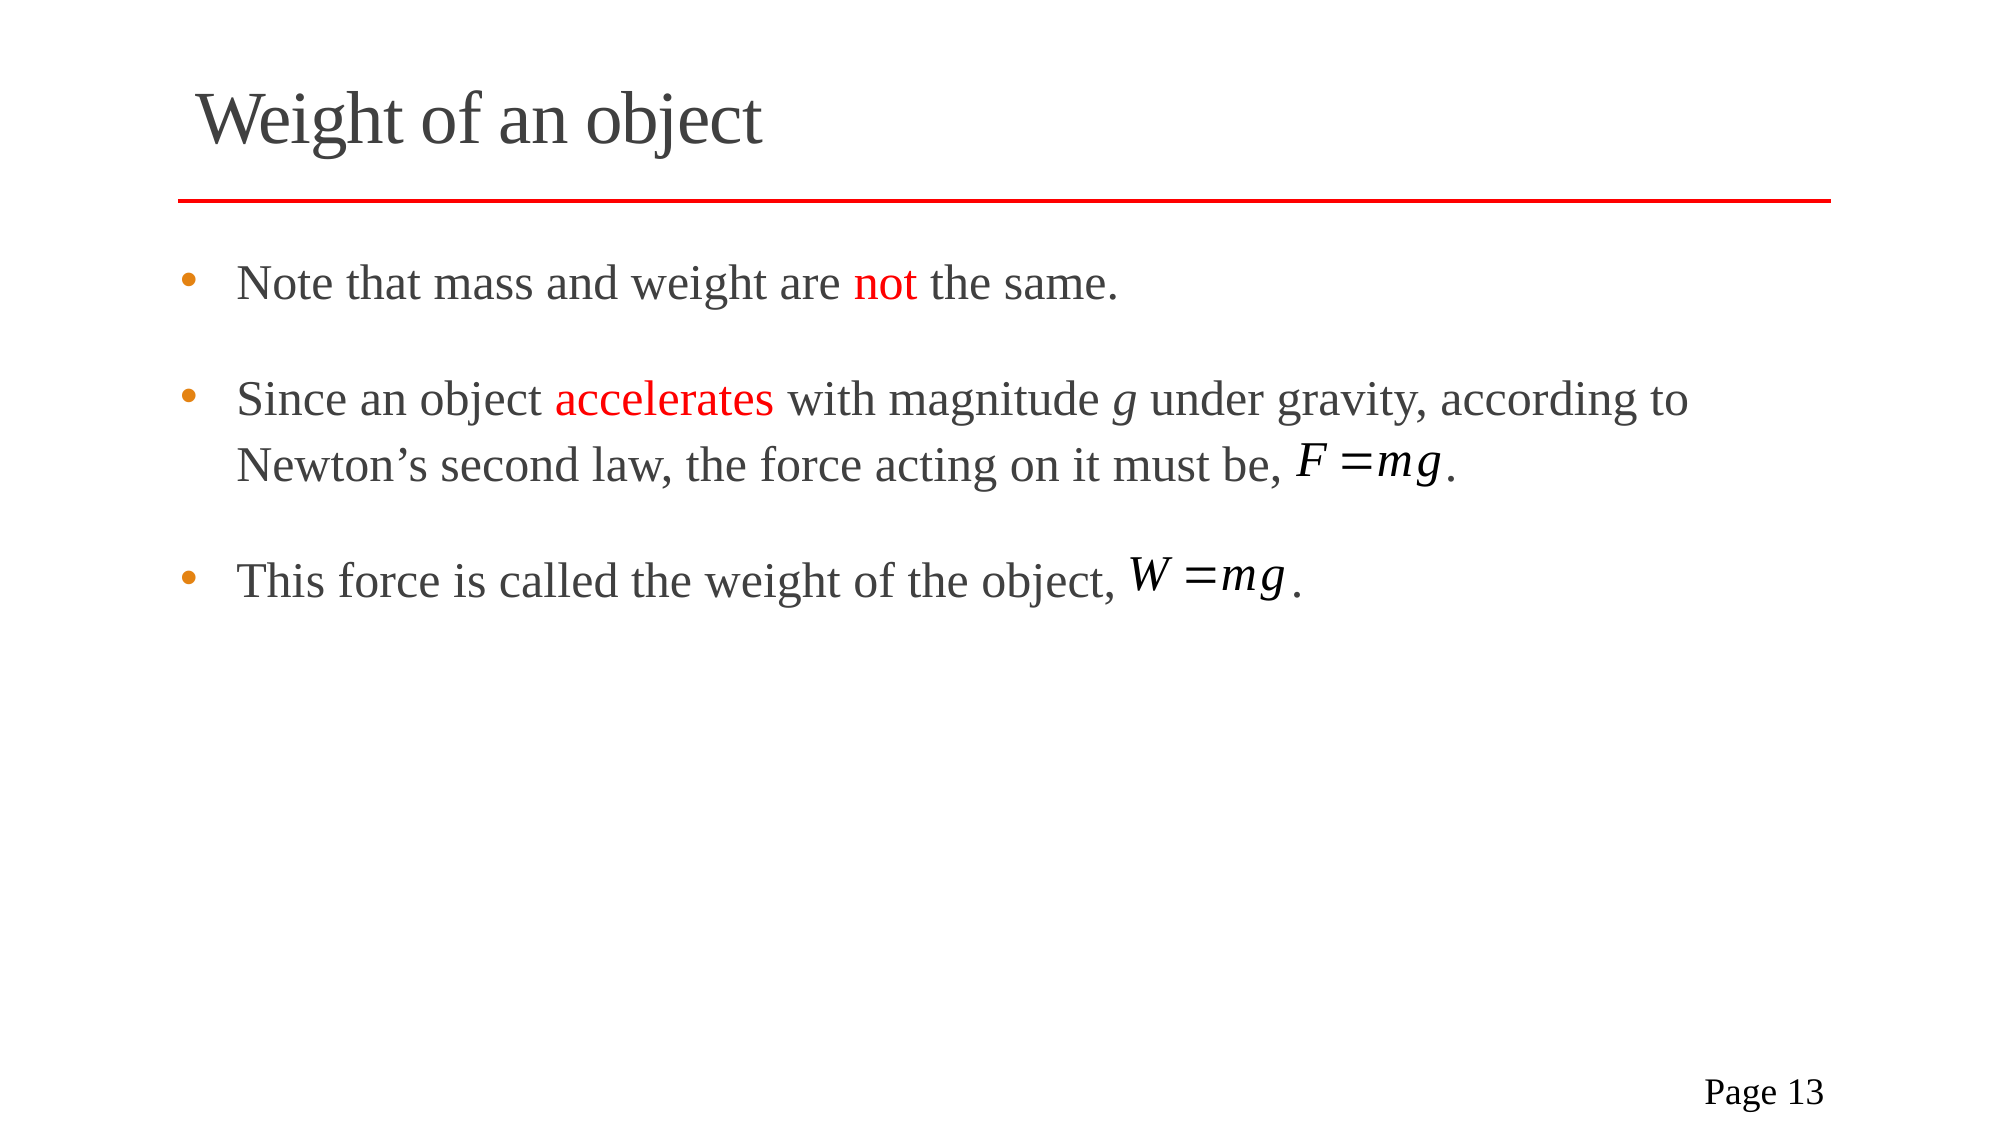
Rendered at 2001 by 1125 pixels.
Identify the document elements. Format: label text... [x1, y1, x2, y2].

slide_number Page 13 [1624, 1059, 1840, 1120]
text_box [1290, 421, 1449, 494]
title Weight of an object [180, 47, 1830, 195]
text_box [1127, 535, 1294, 608]
list Note that mass and weight are not the same. Since an object accelerates with magnitude g under gravity, according to Newton’s second law, the force acting on it must be, . This force is called the weight of the object, . [180, 236, 1834, 1004]
